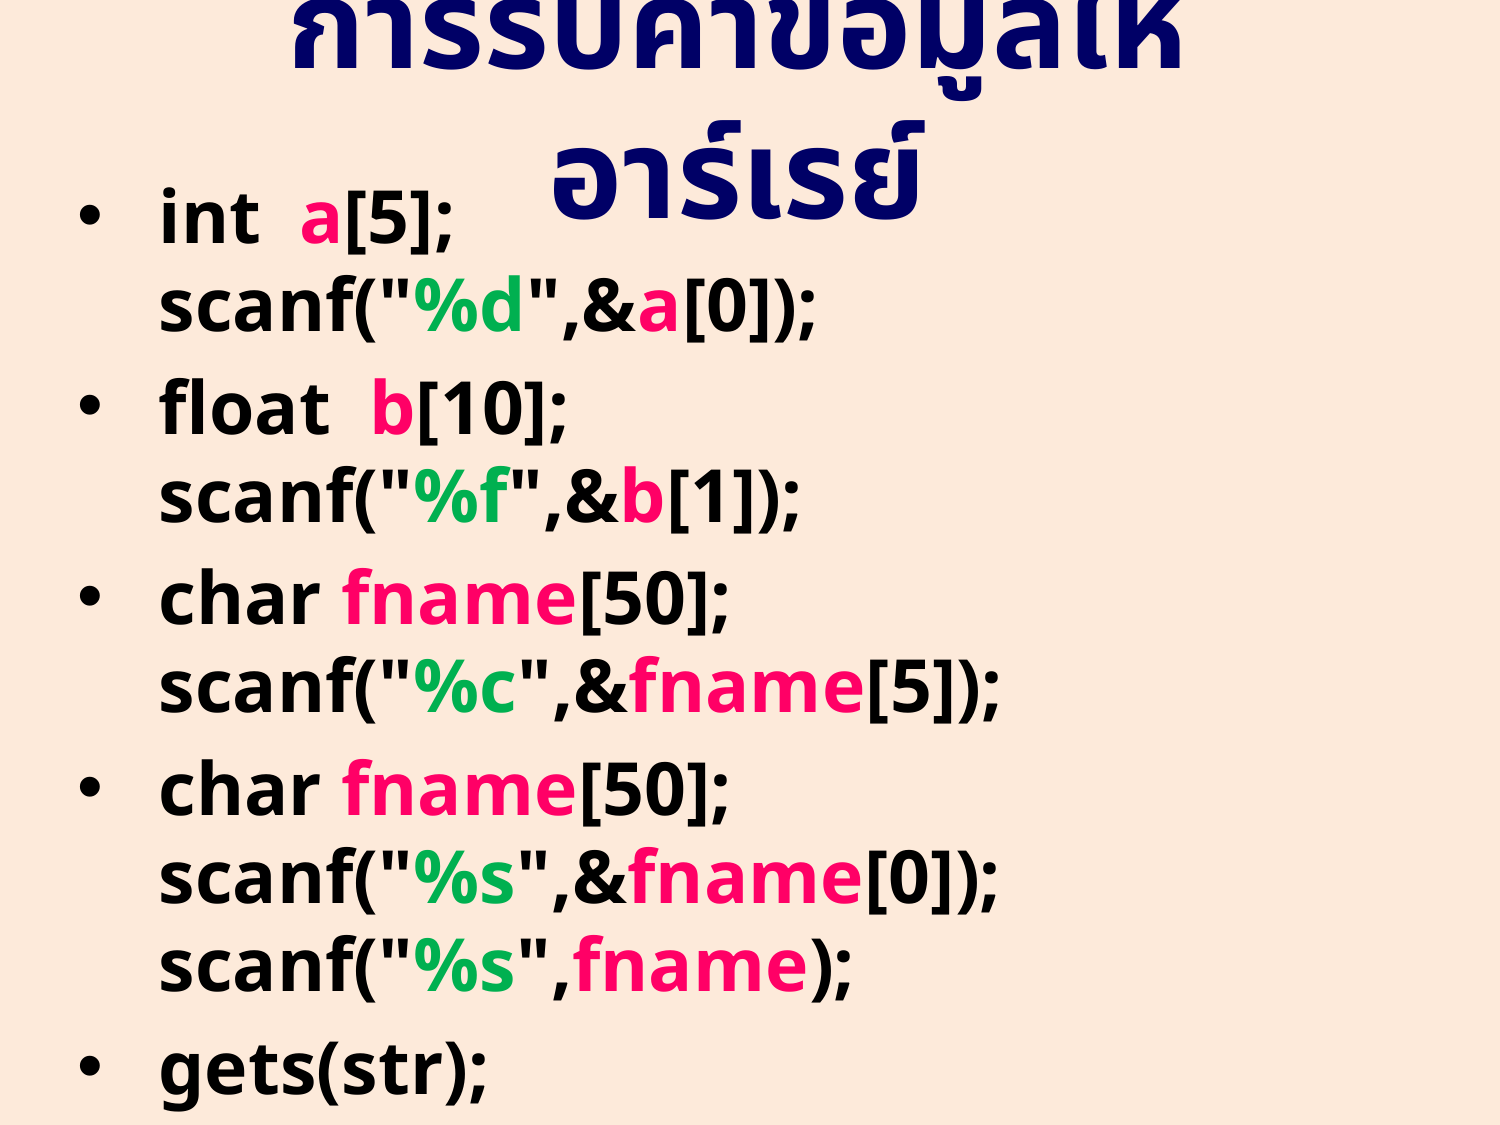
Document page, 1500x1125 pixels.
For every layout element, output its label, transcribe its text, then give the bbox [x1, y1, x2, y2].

title การรับค่าข้อมูลให้อาร์เรย์ [99, 0, 1375, 188]
subtitle int a[5]; scanf("%d",&a[0]); float b[10]; scanf("%f",&b[1]); char fname[50]; scanf("%c",&fname[5]); char fname[50]; scanf("%s",&fname[0]); scanf("%s",fname); gets(str); [62, 162, 1263, 1125]
